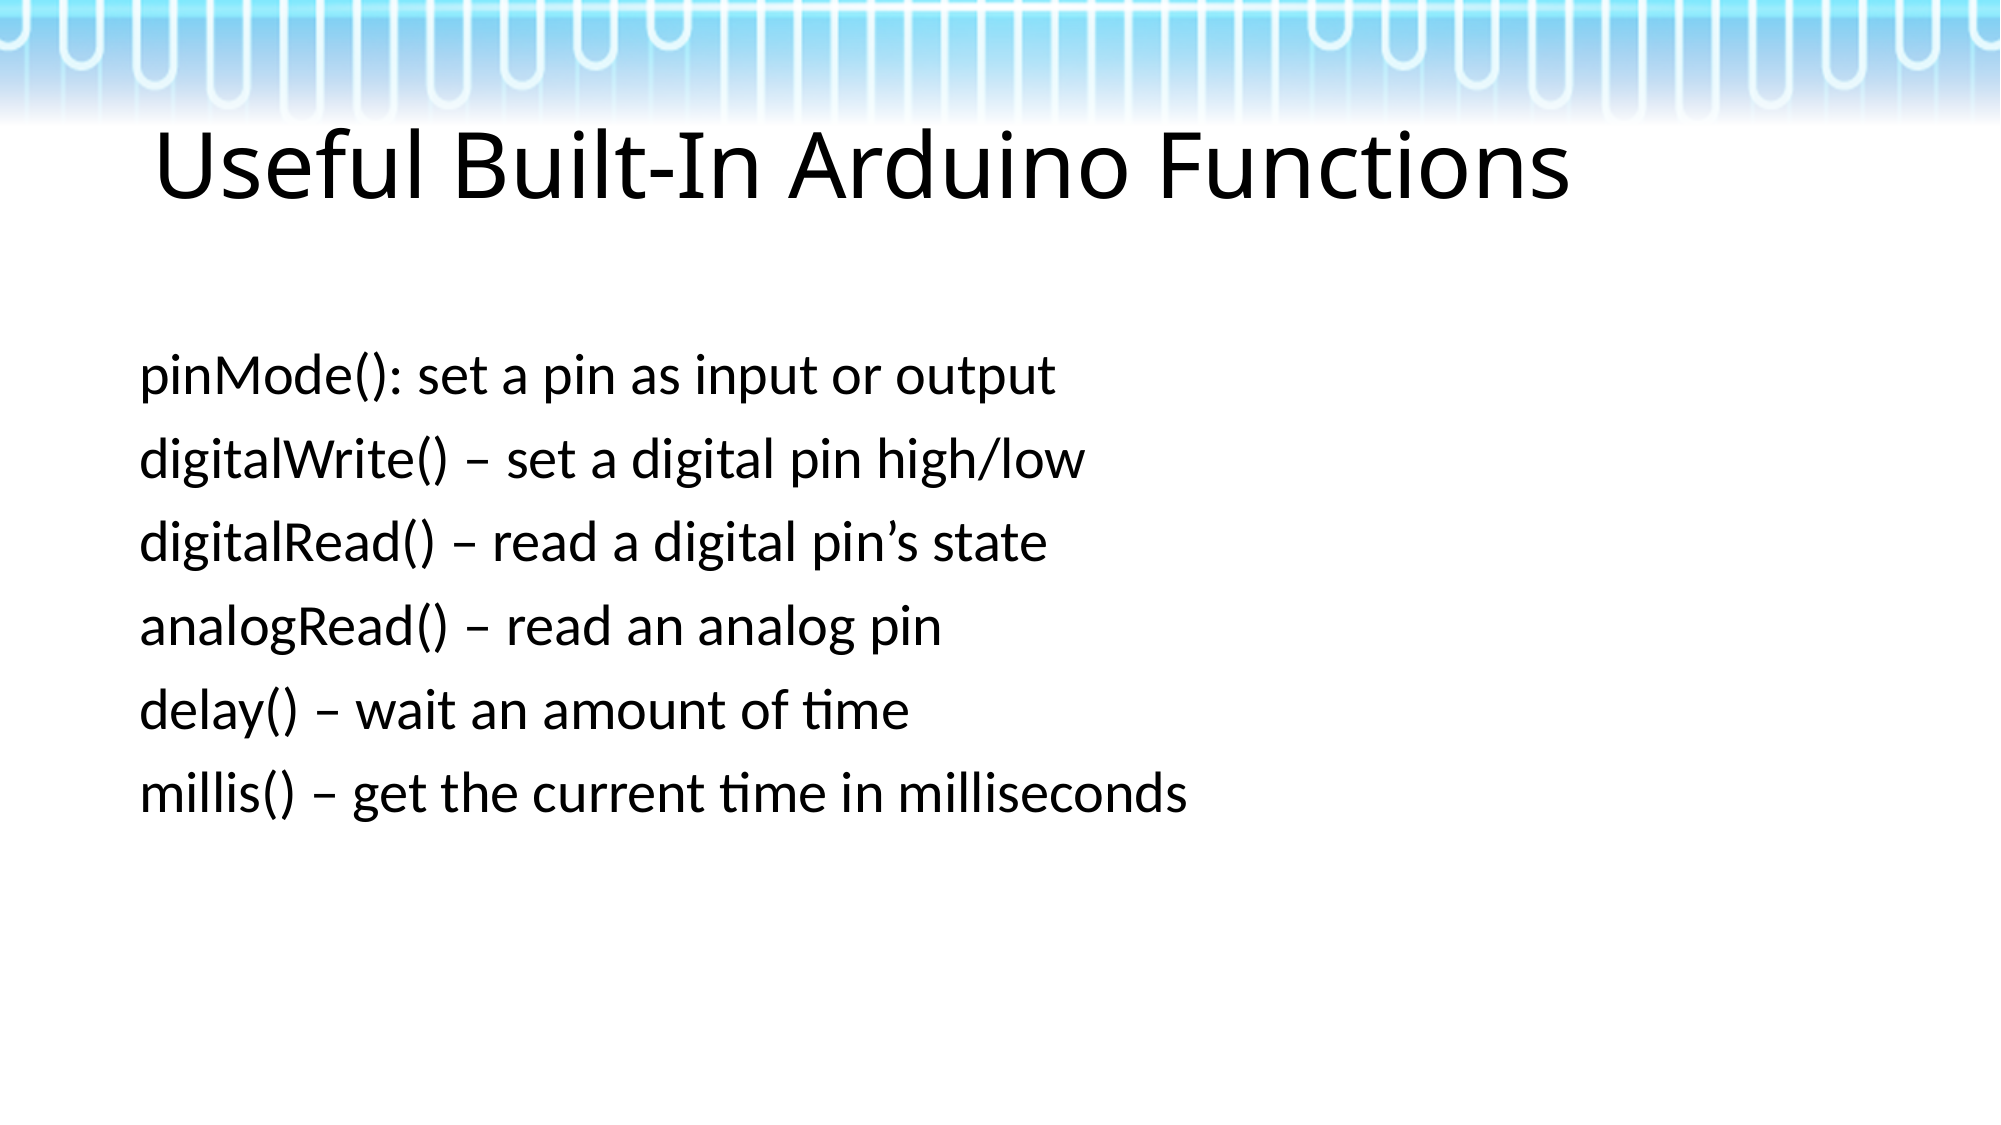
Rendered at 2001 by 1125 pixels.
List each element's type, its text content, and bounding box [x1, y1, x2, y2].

title Types of playback: Samples [0, 0, 2000, 6]
list pinMode(): set a pin as input or output digitalWrite() – set a digital pin high/low digitalRead() – read a digital pin’s state analogRead() – read an analog pin delay() – wait an amount of time millis() – get the current time in milliseconds [124, 336, 1850, 1125]
title Useful Built-In Arduino Functions [137, 59, 1863, 278]
